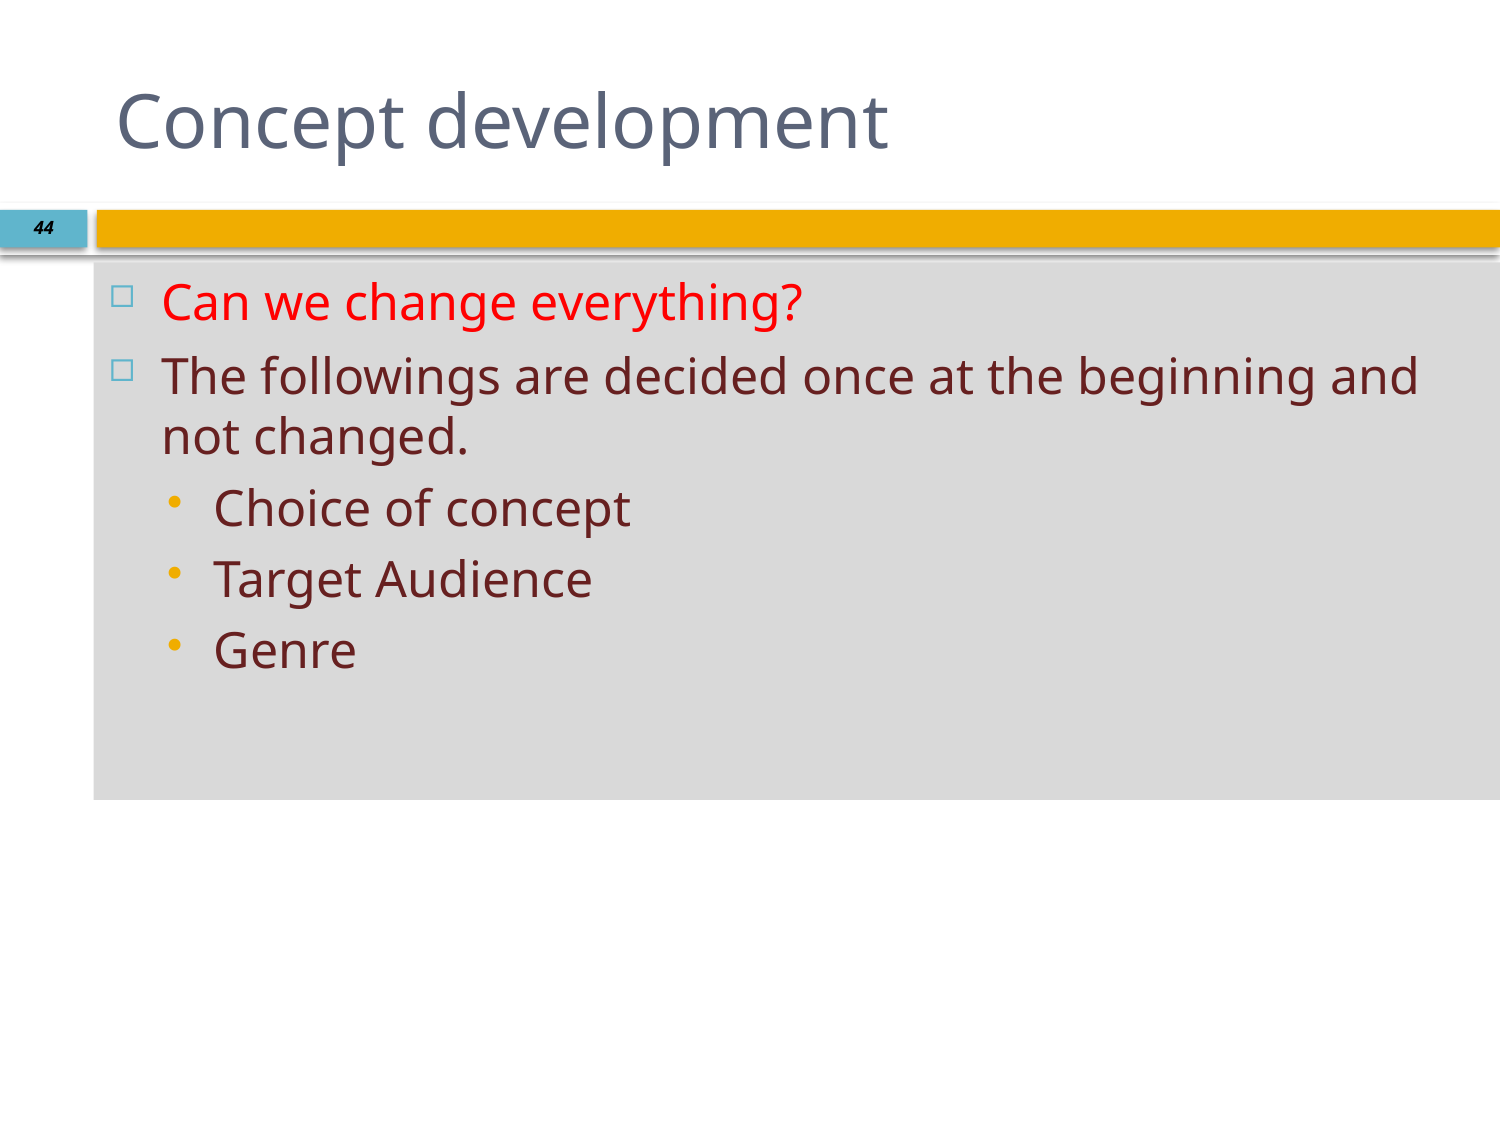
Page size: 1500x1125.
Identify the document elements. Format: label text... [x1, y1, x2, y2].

title Concept development [100, 37, 1438, 200]
slide_number 44 [0, 208, 88, 249]
list Can we change everything? The followings are decided once at the beginning and not changed. Choice of concept Target Audience Genre [93, 262, 1500, 800]
